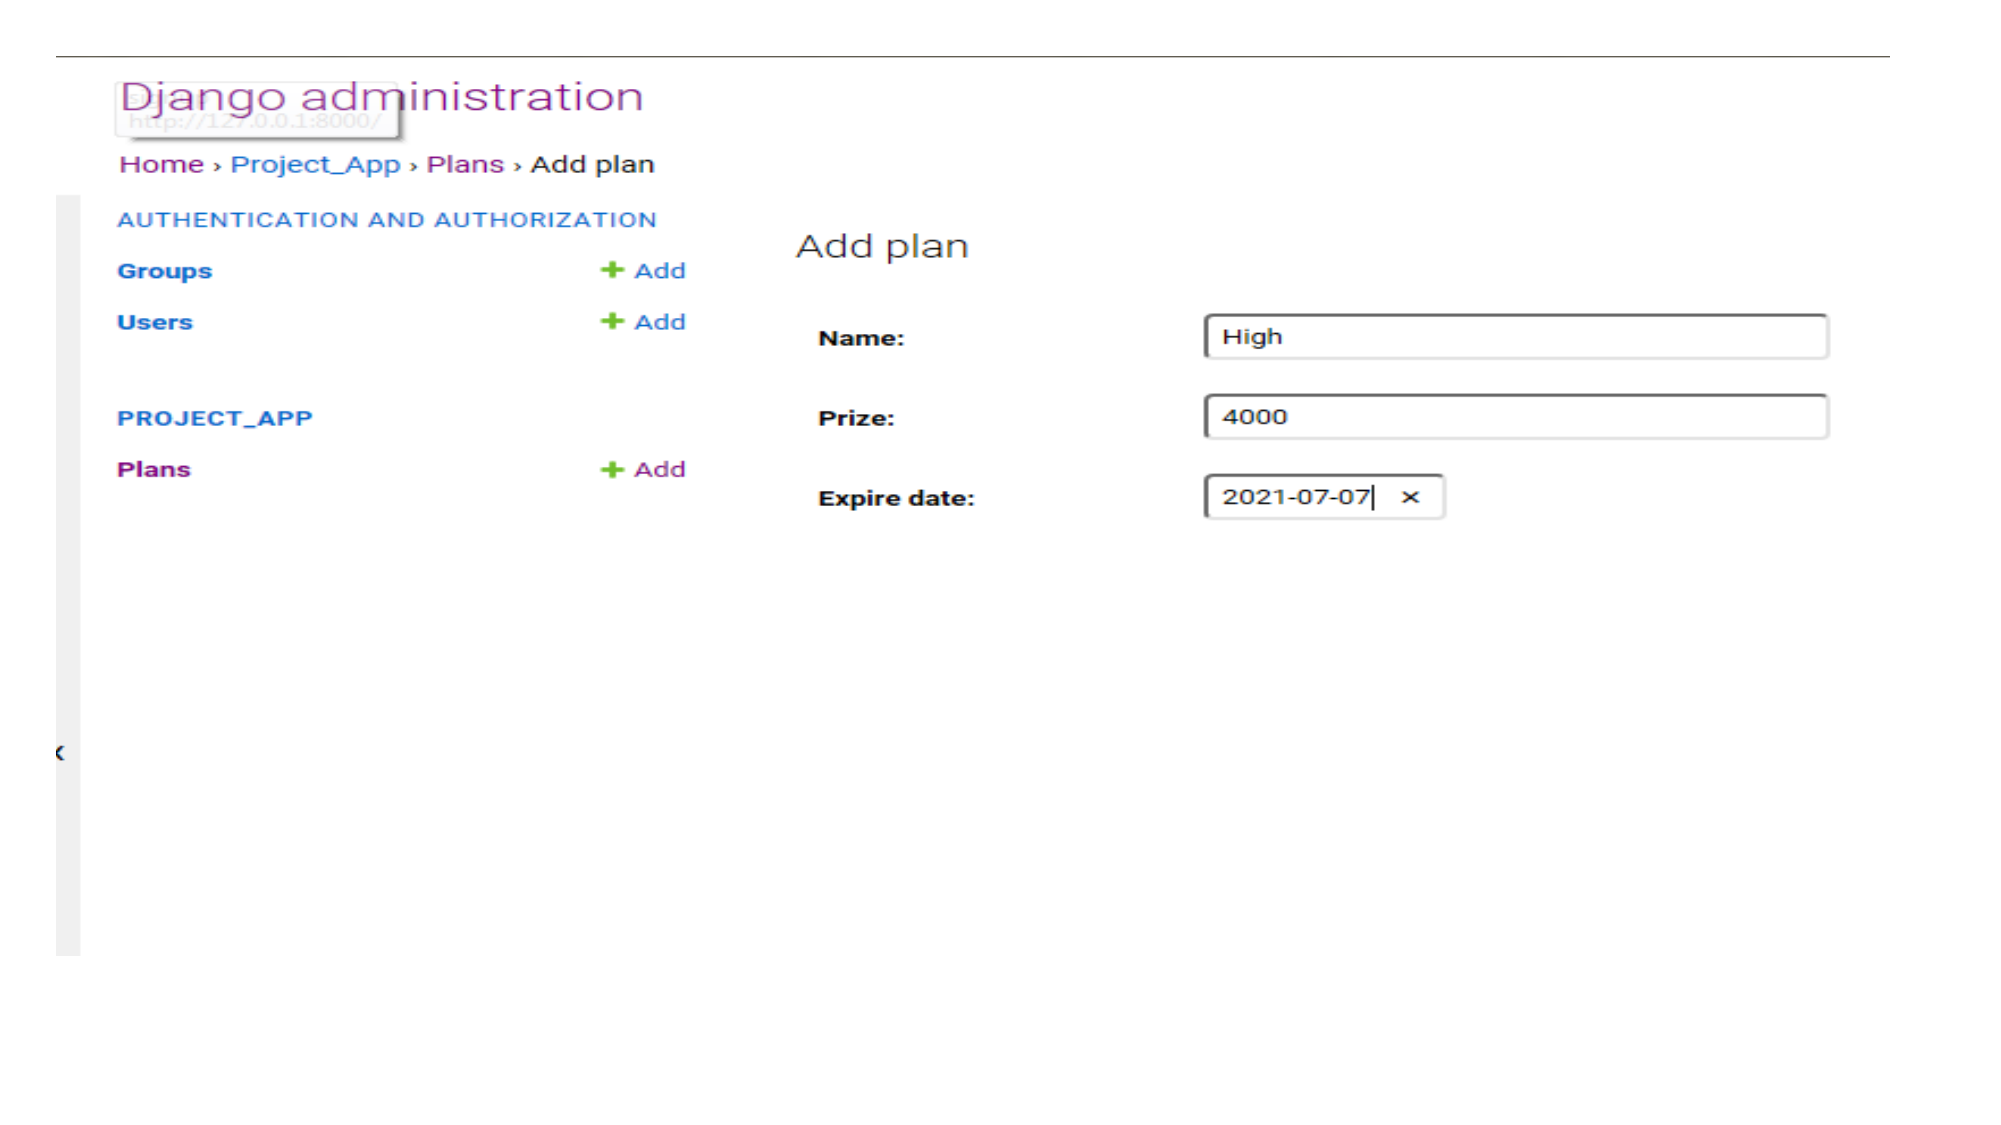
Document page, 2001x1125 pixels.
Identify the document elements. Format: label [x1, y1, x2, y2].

picture [56, 56, 1890, 956]
